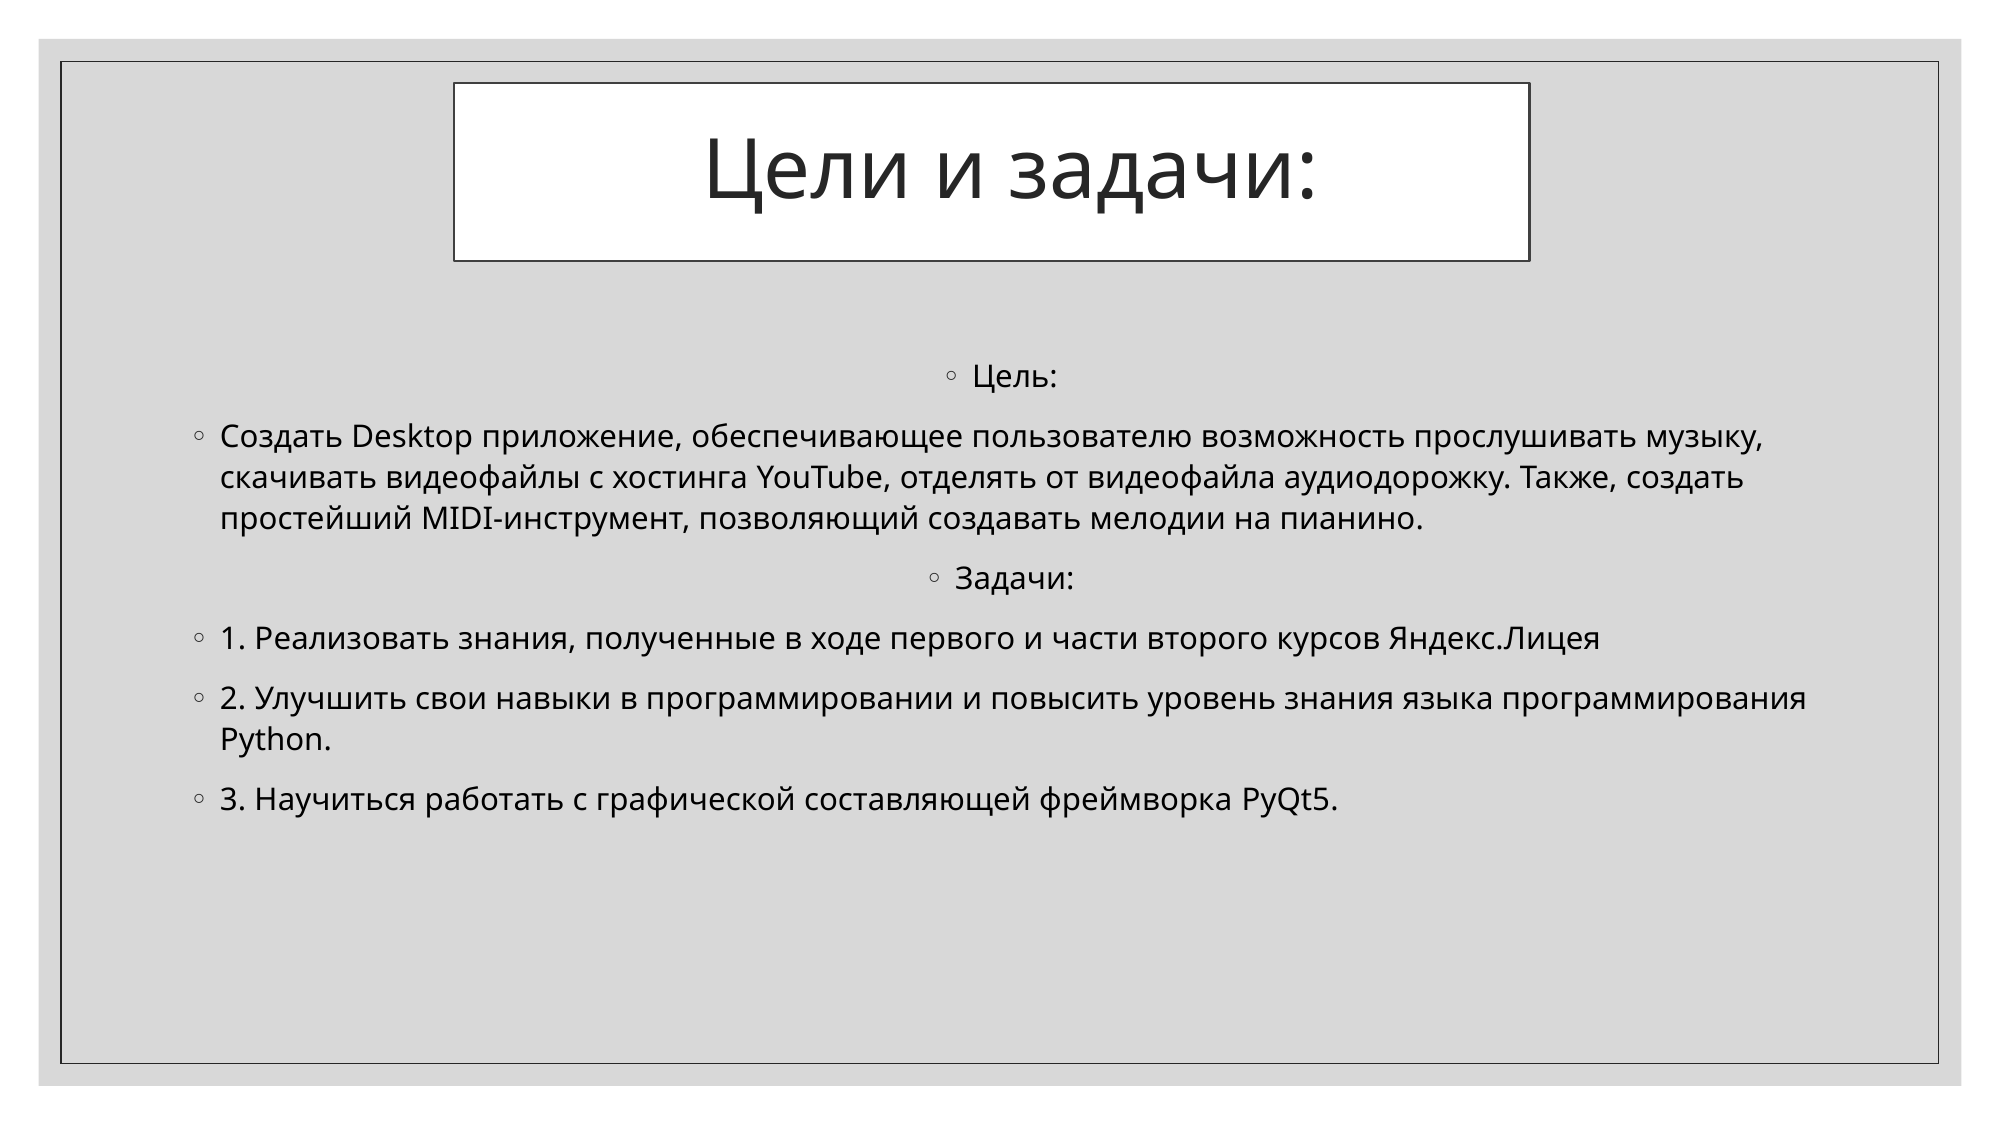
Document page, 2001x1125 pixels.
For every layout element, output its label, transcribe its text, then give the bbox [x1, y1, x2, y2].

text_box [397, 78, 1480, 290]
list Цель: Создать Desktop приложение, обеспечивающее пользователю возможность прослушивать музыку, скачивать видеофайлы с хостинга YouTube, отделять от видеофайла аудиодорожку. Также, создать простейший MIDI-инструмент, позволяющий создавать мелодии на пианино. Задачи: 1. Реализовать знания, полученные в ходе первого и части второго курсов Яндекс.Лицея 2. Улучшить свои навыки в программировании и повысить уровень знания языка программирования Python. 3. Научиться работать с графической составляющей фреймворка PyQt5. [174, 345, 1825, 977]
title Цели и задачи: [185, 59, 1836, 285]
